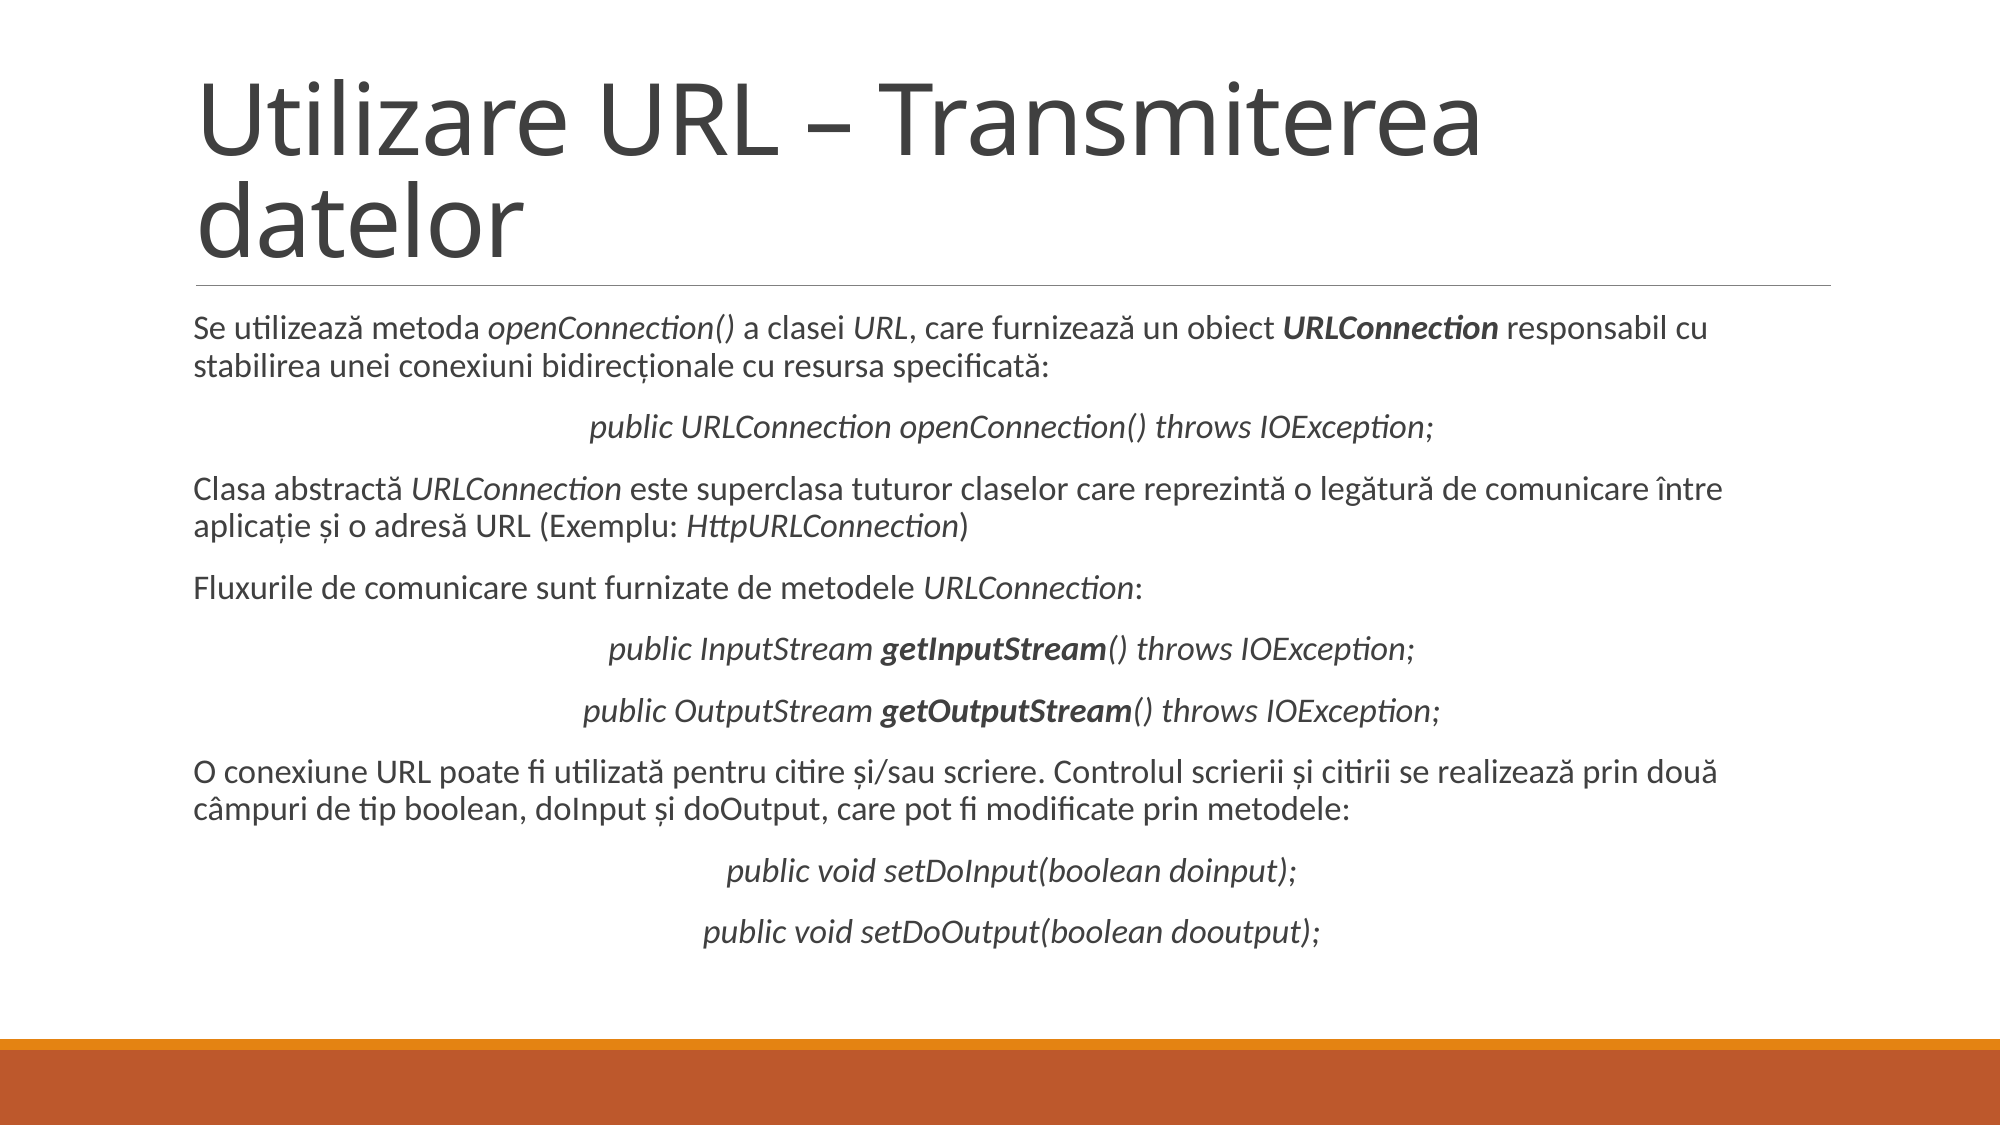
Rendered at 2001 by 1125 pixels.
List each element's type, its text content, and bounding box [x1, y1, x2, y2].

list Se utilizează metoda openConnection() a clasei URL, care furnizează un obiect URLConnection responsabil cu stabilirea unei conexiuni bidirecționale cu resursa specificată: public URLConnection openConnection() throws IOException; Clasa abstractă URLConnection este superclasa tuturor claselor care reprezintă o legătură de comunicare între aplicație și o adresă URL (Exemplu: HttpURLConnection) Fluxurile de comunicare sunt furnizate de metodele URLConnection: public InputStream getInputStream() throws IOException; public OutputStream getOutputStream() throws IOException; O conexiune URL poate fi utilizată pentru citire și/sau scriere. Controlul scrierii și citirii se realizează prin două câmpuri de tip boolean, doInput și doOutput, care pot fi modificate prin metodele: public void setDoInput(boolean doinput); public void setDoOutput(boolean dooutput); [180, 302, 1830, 963]
title Utilizare URL – Transmiterea datelor [180, 47, 1830, 285]
